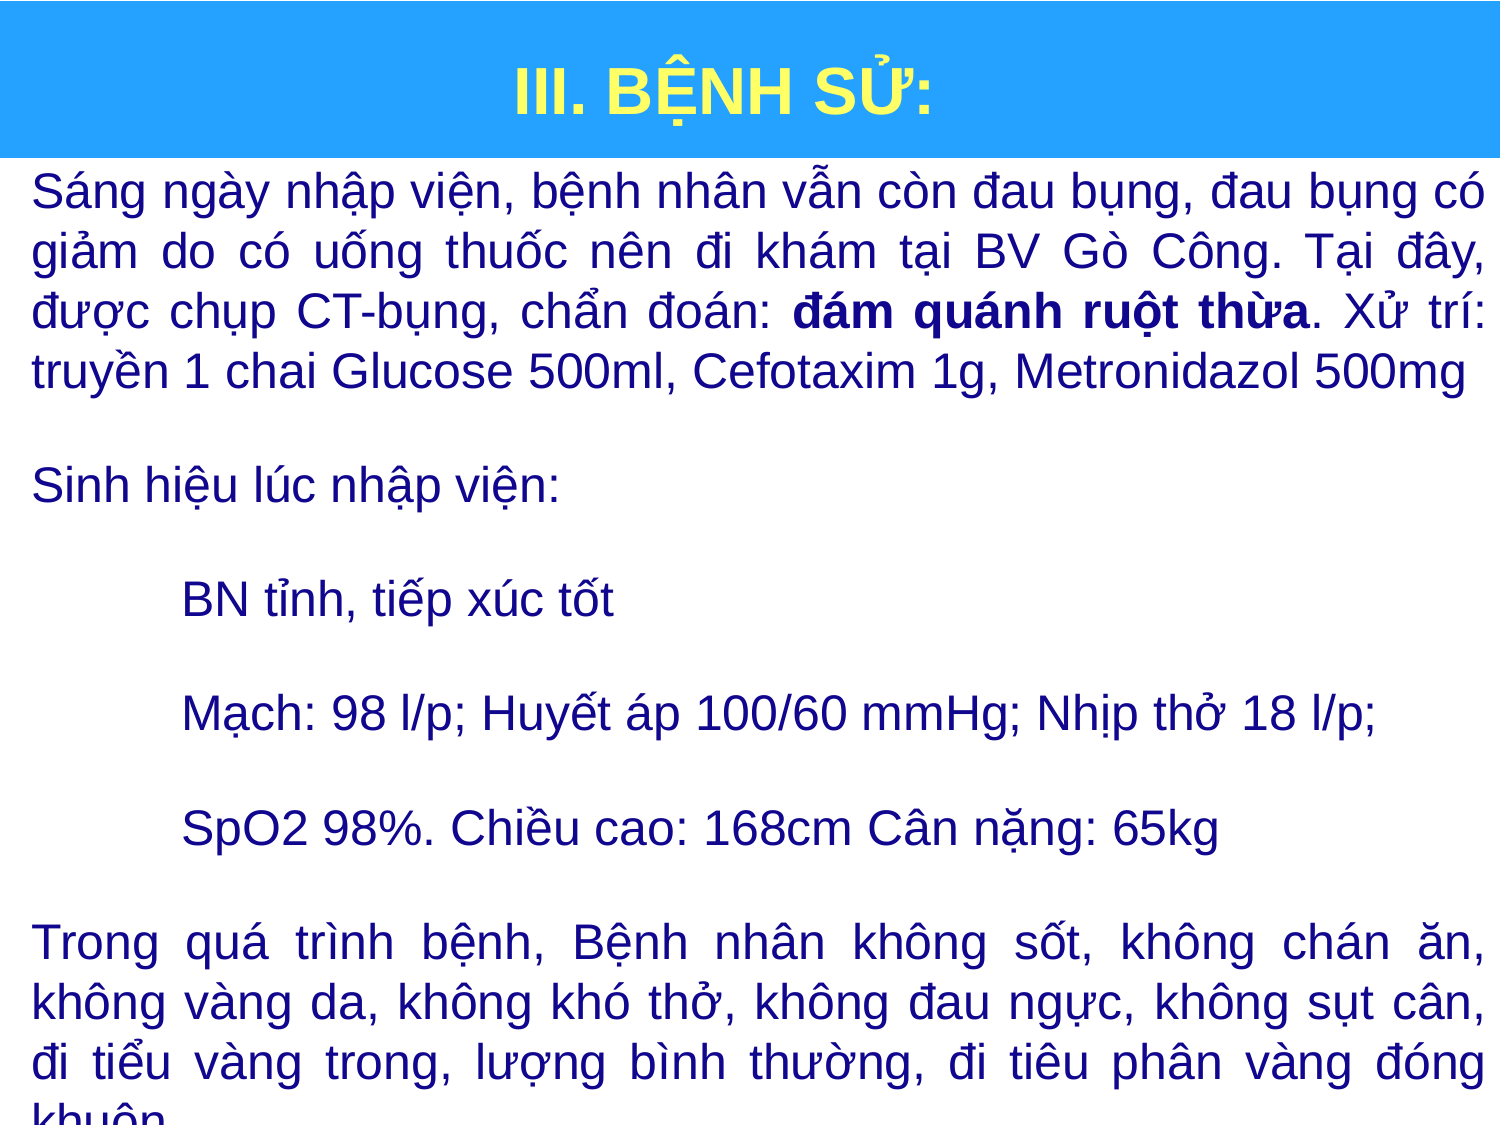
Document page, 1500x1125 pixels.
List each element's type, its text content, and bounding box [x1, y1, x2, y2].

title III. BỆNH SỬ: [87, 24, 1363, 150]
text_box Sáng ngày nhập viện, bệnh nhân vẫn còn đau bụng, đau bụng có giảm do có uống thuốc nên đi khám tại BV Gò Công. Tại đây, được chụp CT-bụng, chẩn đoán: đám quánh ruột thừa. Xử trí: truyền 1 chai Glucose 500ml, Cefotaxim 1g, Metronidazol 500mg Sinh hiệu lúc nhập viện: BN tỉnh, tiếp xúc tốt Mạch: 98 l/p; Huyết áp 100/60 mmHg; Nhịp thở 18 l/p; SpO2 98%. Chiều cao: 168cm Cân nặng: 65kg Trong quá trình bệnh, Bệnh nhân không sốt, không chán ăn, không vàng da, không khó thở, không đau ngực, không sụt cân, đi tiểu vàng trong, lượng bình thường, đi tiêu phân vàng đóng khuôn. [16, 150, 1500, 1125]
